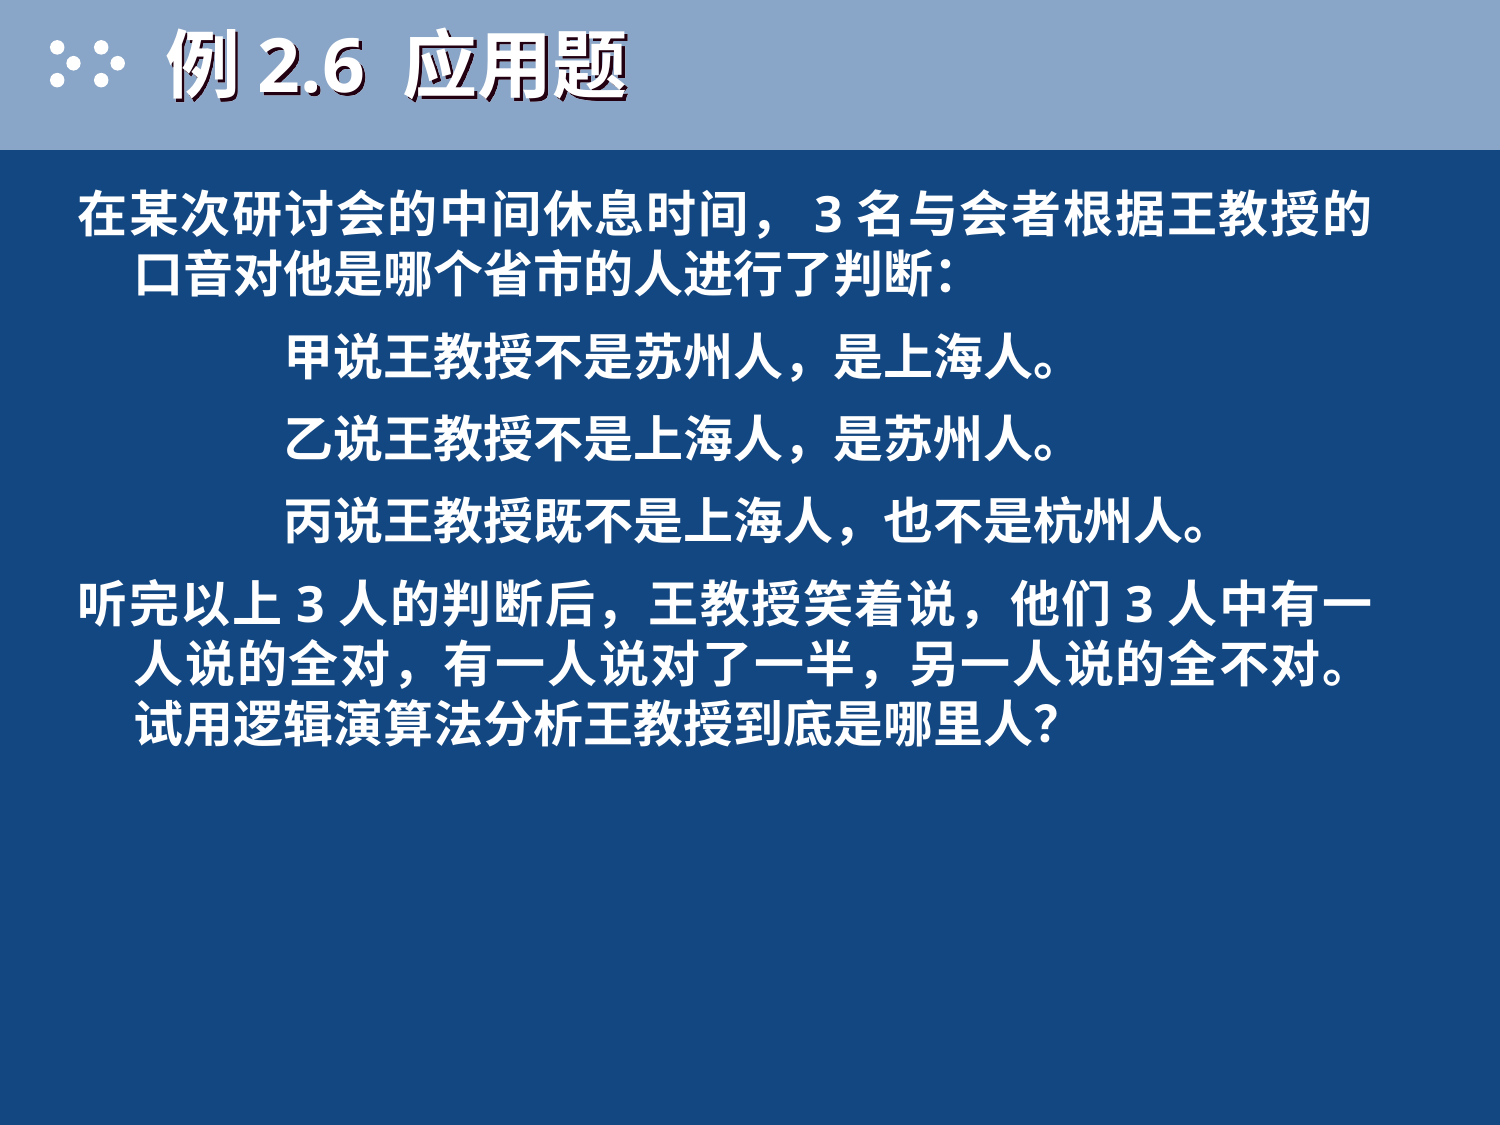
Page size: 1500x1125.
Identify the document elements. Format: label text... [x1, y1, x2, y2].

title 例2.6 应用题 [150, 0, 1500, 125]
list 在某次研讨会的中间休息时间，3名与会者根据王教授的口音对他是哪个省市的人进行了判断： 甲说王教授不是苏州人，是上海人。 乙说王教授不是上海人，是苏州人。 丙说王教授既不是上海人，也不是杭州人。 听完以上3人的判断后，王教授笑着说，他们3人中有一人说的全对，有一人说对了一半，另一人说的全不对。试用逻辑演算法分析王教授到底是哪里人？ [62, 174, 1388, 850]
